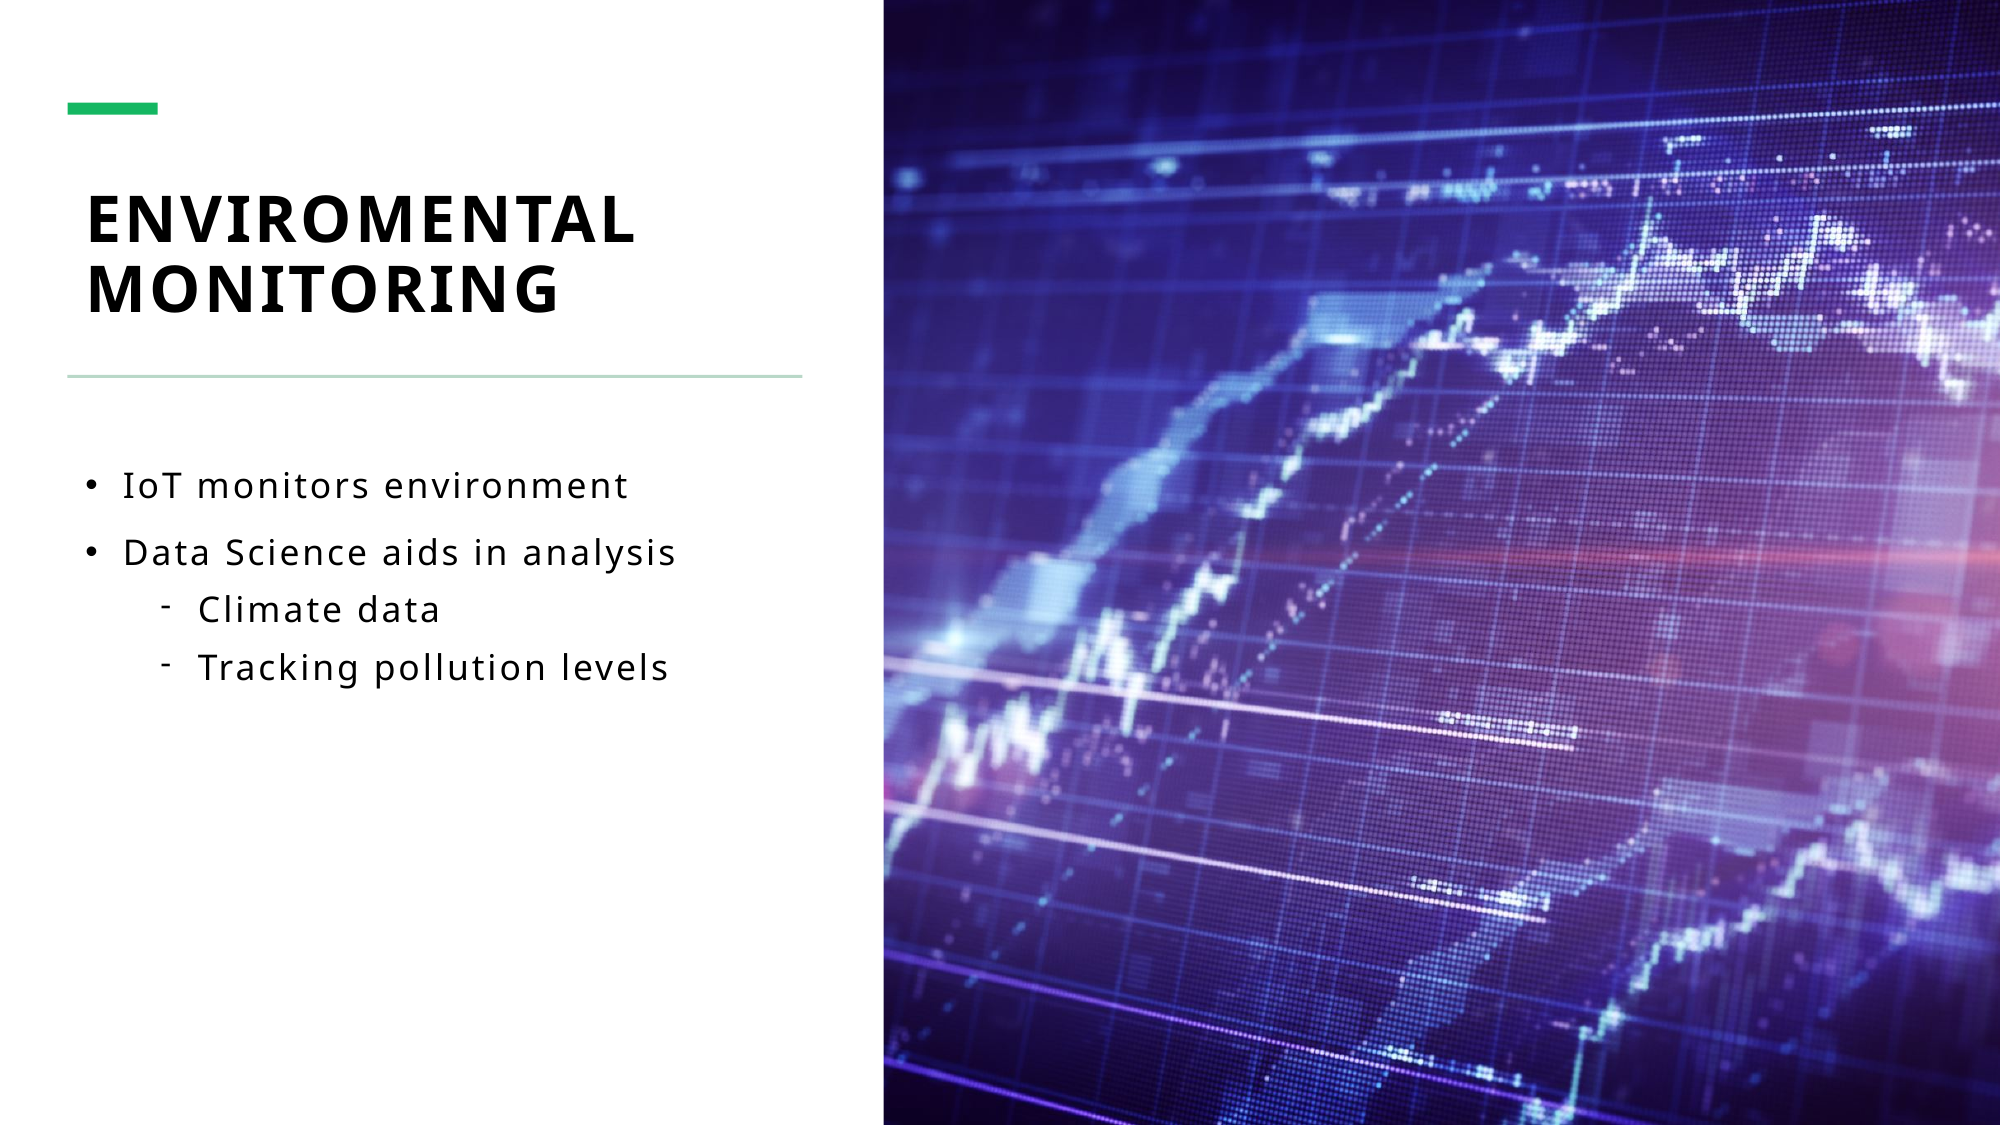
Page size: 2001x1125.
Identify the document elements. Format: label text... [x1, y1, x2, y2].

list IoT monitors environment Data Science aids in analysis Climate data Tracking pollution levels [67, 440, 807, 1014]
text_box [0, 0, 883, 1125]
title ENVIROMENTAL MONITORING [67, 162, 807, 342]
text_box [66, 374, 803, 379]
text_box [67, 102, 159, 116]
picture [883, 0, 2000, 1125]
